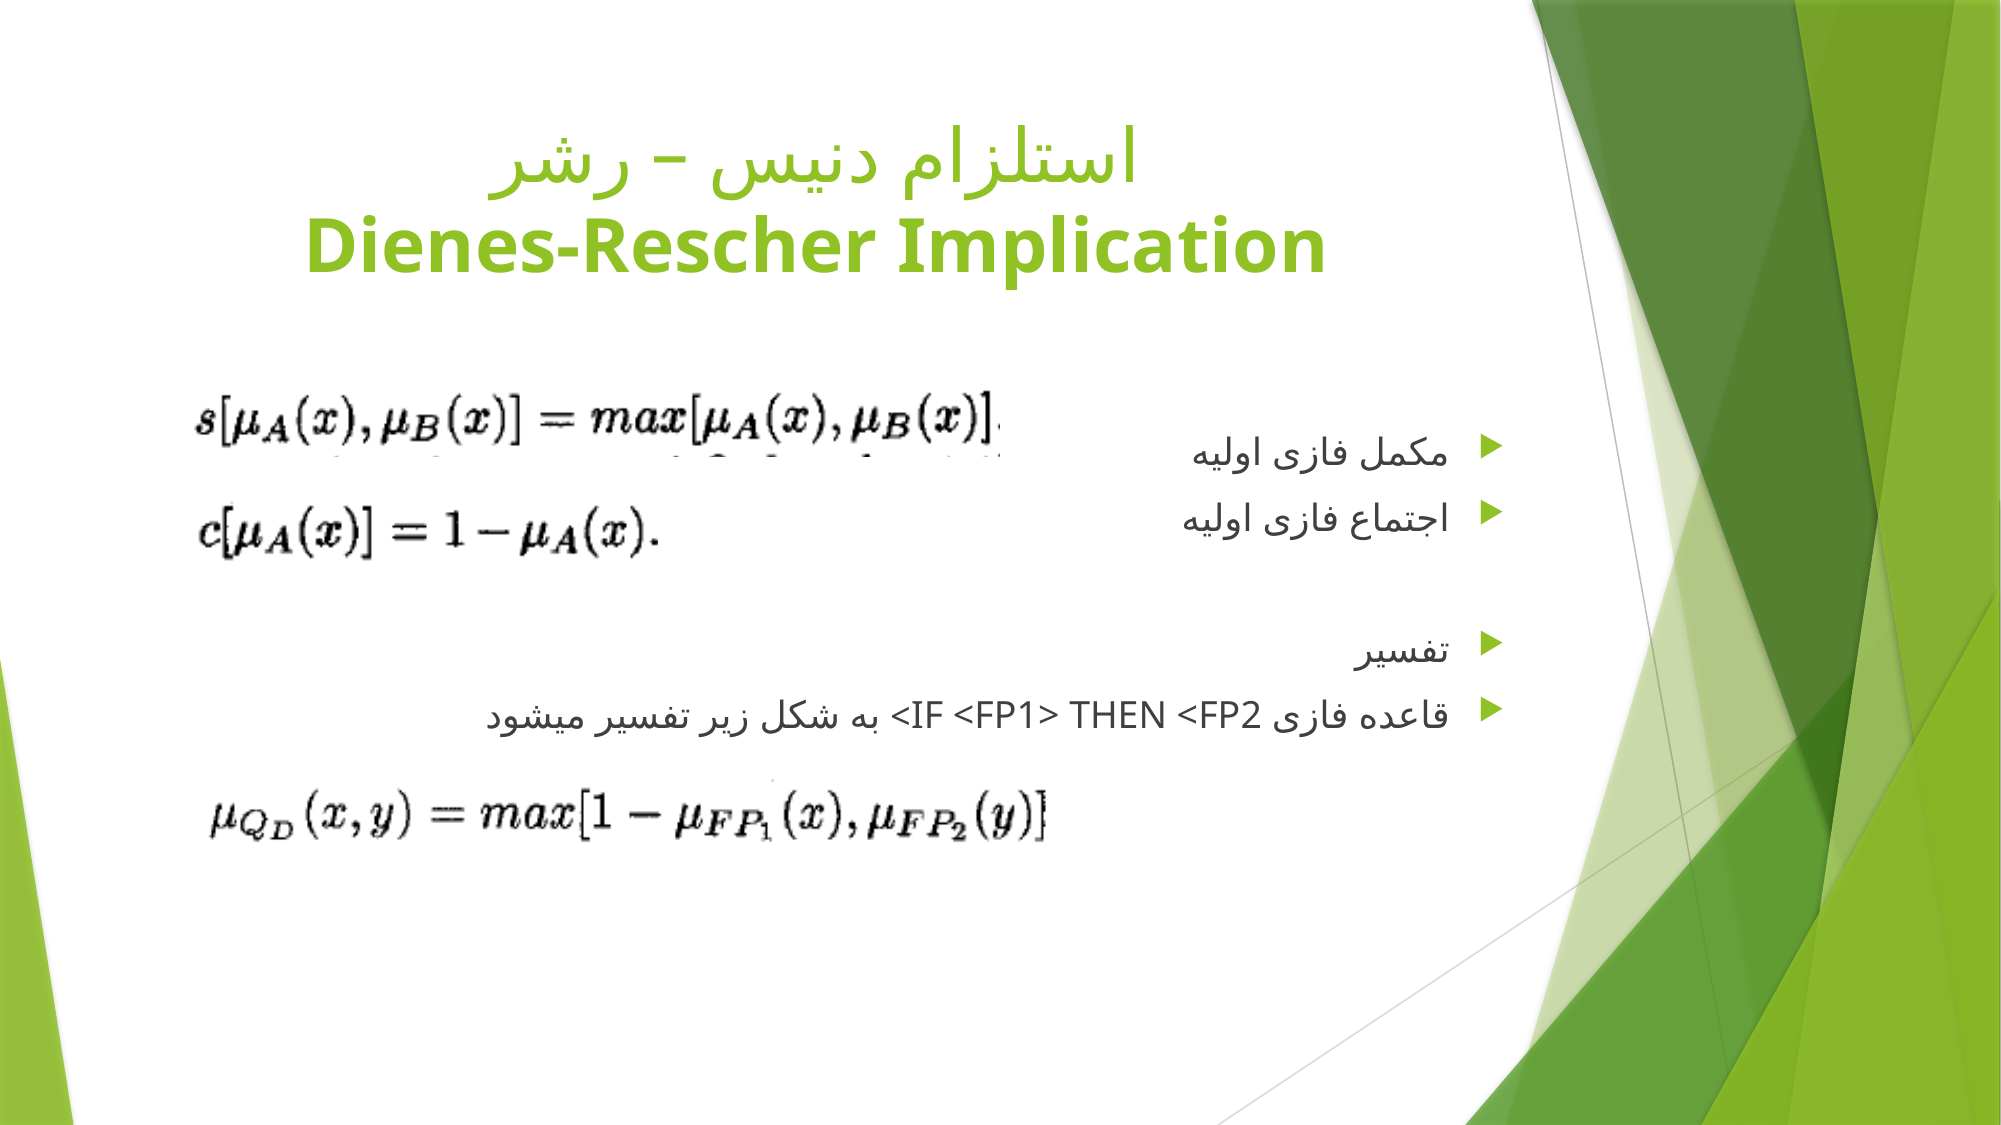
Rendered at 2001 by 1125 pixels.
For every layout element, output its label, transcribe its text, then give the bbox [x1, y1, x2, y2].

picture [190, 762, 1068, 869]
title استلزام دنیس – رشر Dienes-Rescher Implication [111, 99, 1522, 317]
picture [190, 484, 659, 563]
picture [190, 372, 1001, 457]
